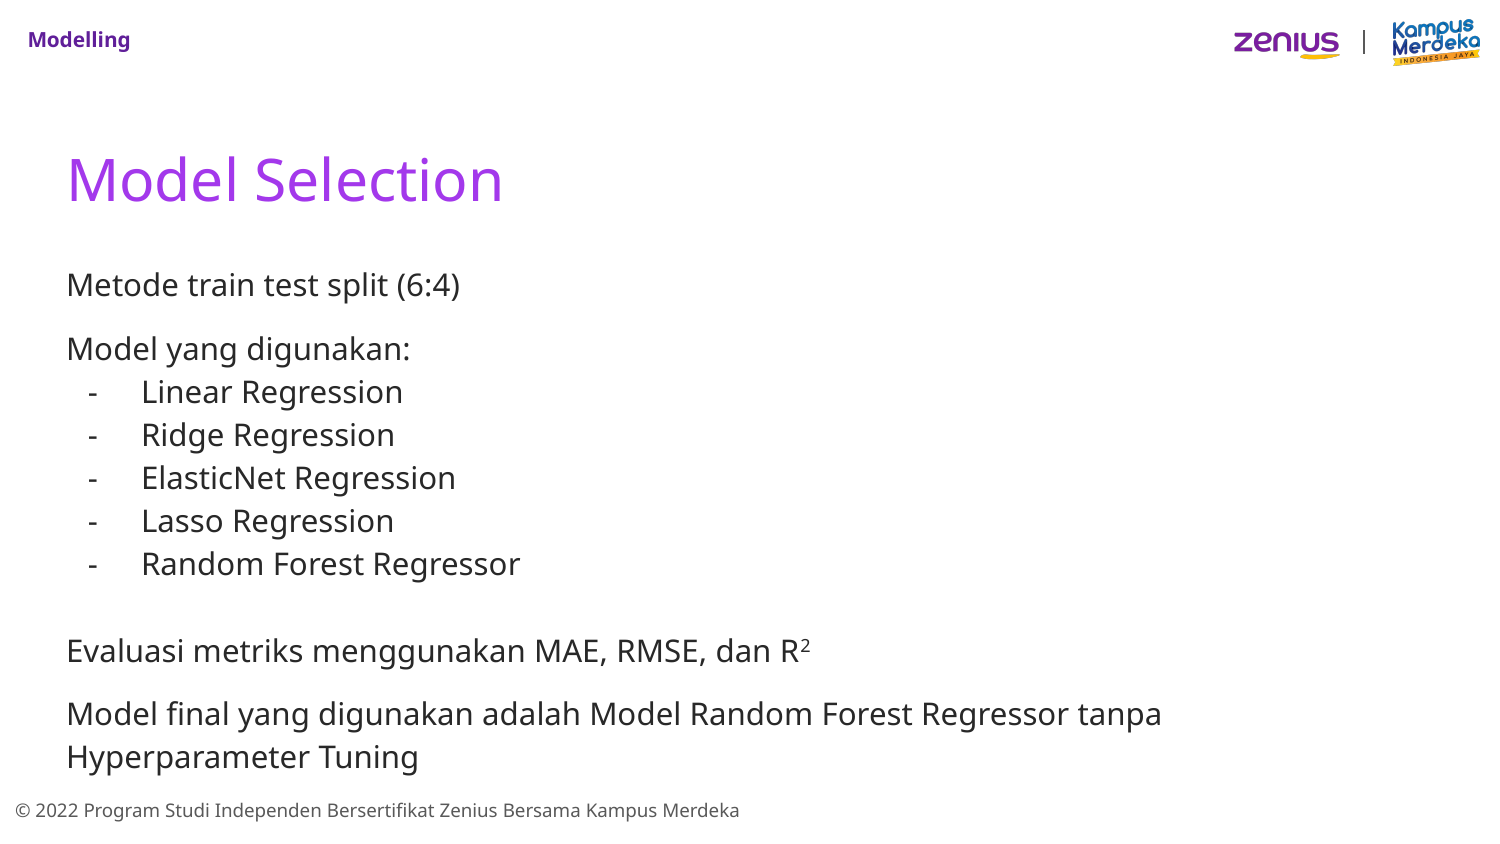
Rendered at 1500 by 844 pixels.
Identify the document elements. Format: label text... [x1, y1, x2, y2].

text_box Modelling [12, 14, 1011, 65]
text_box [1230, 15, 1480, 69]
list Metode train test split (6:4) Model yang digunakan: Linear Regression Ridge Regression ElasticNet Regression Lasso Regression Random Forest Regressor Evaluasi metriks menggunakan MAE, RMSE, dan R2 Model final yang digunakan adalah Model Random Forest Regressor tanpa Hyperparameter Tuning [51, 245, 1353, 787]
title Model Selection [51, 110, 1443, 245]
text_box © 2022 Program Studi Independen Bersertifikat Zenius Bersama Kampus Merdeka [0, 787, 1468, 833]
